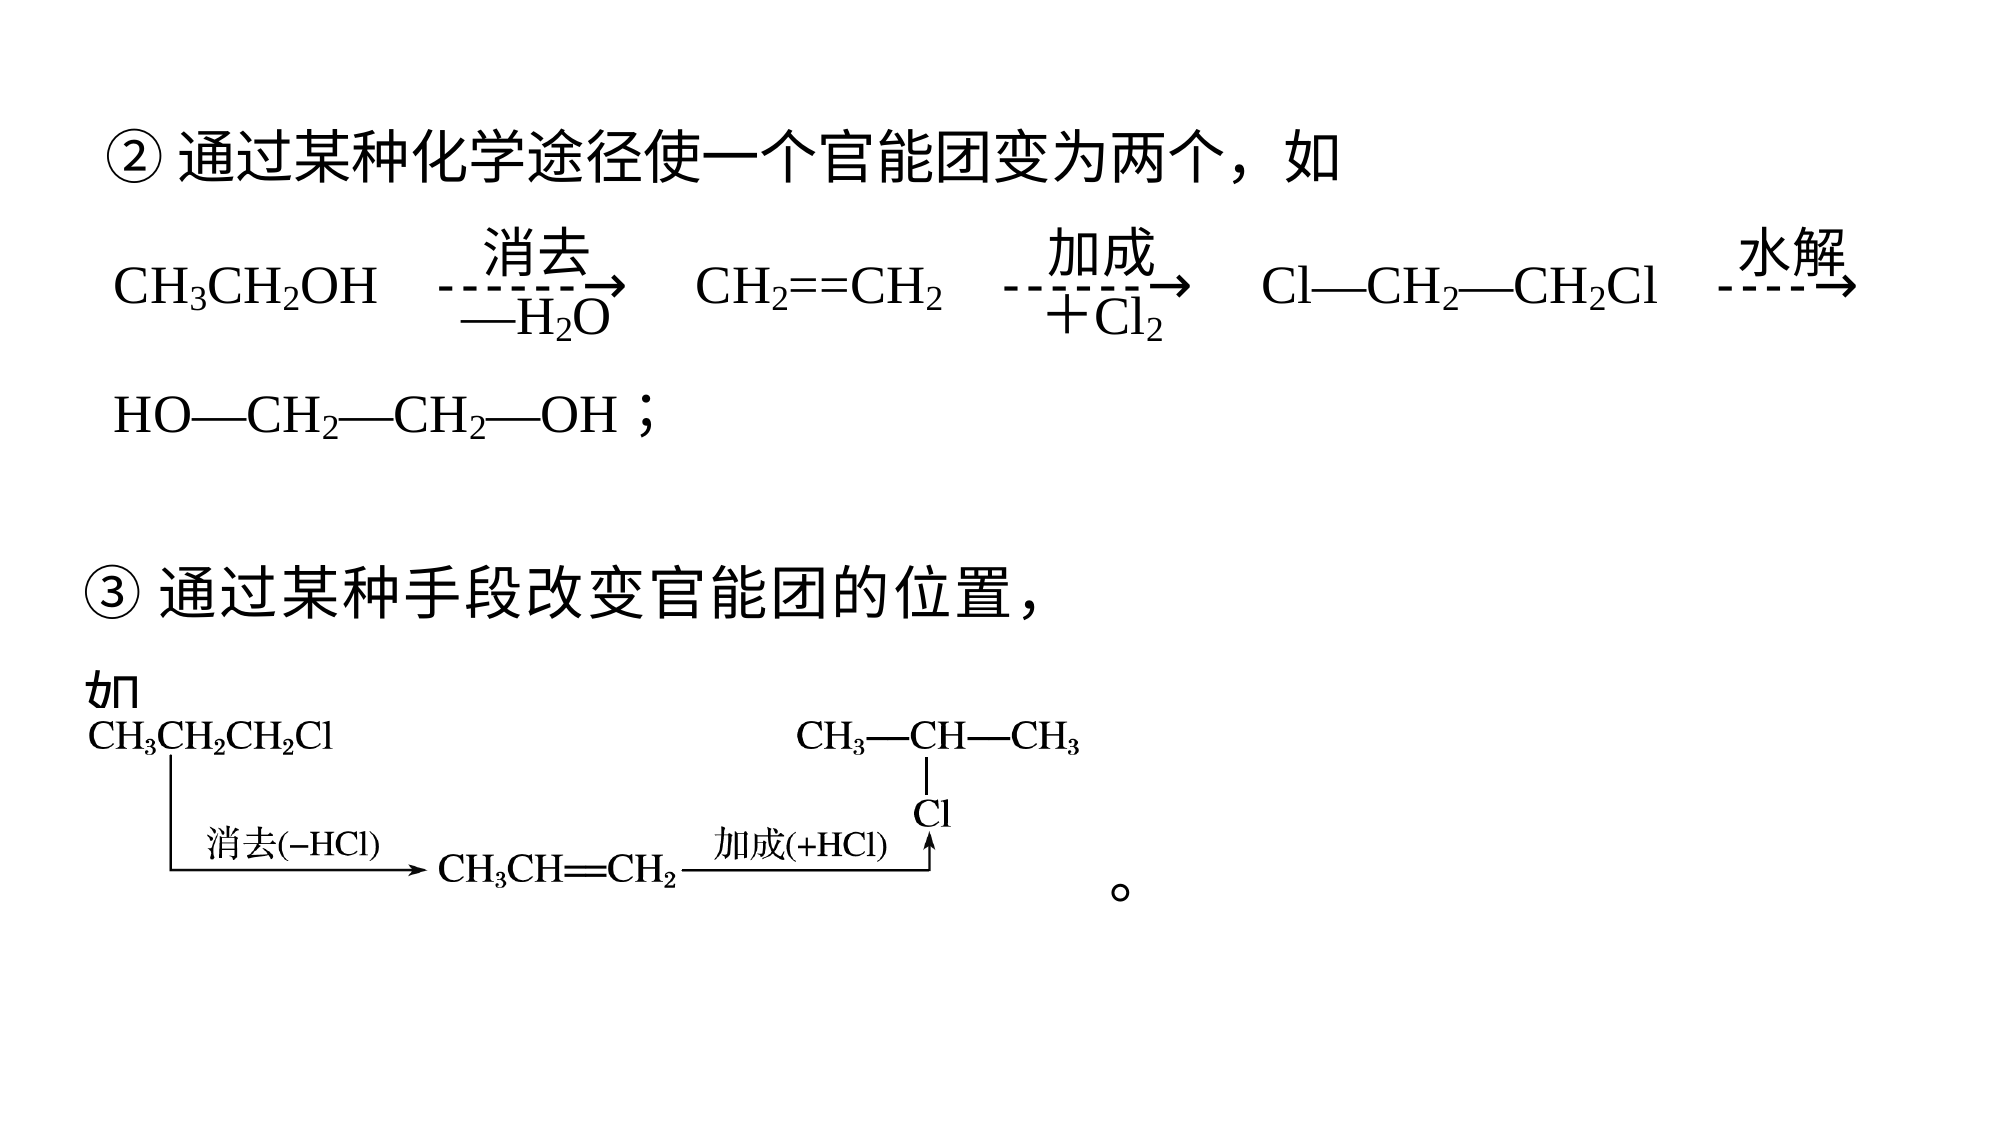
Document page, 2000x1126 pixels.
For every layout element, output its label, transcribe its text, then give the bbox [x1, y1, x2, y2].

picture [78, 707, 1086, 896]
text_box ②通过某种化学途径使一个官能团变为两个，如 [90, 78, 1639, 198]
text_box 。 [1094, 797, 1183, 918]
text_box ③通过某种手段改变官能团的位置，如 [68, 514, 109, 634]
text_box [113, 204, 1868, 648]
